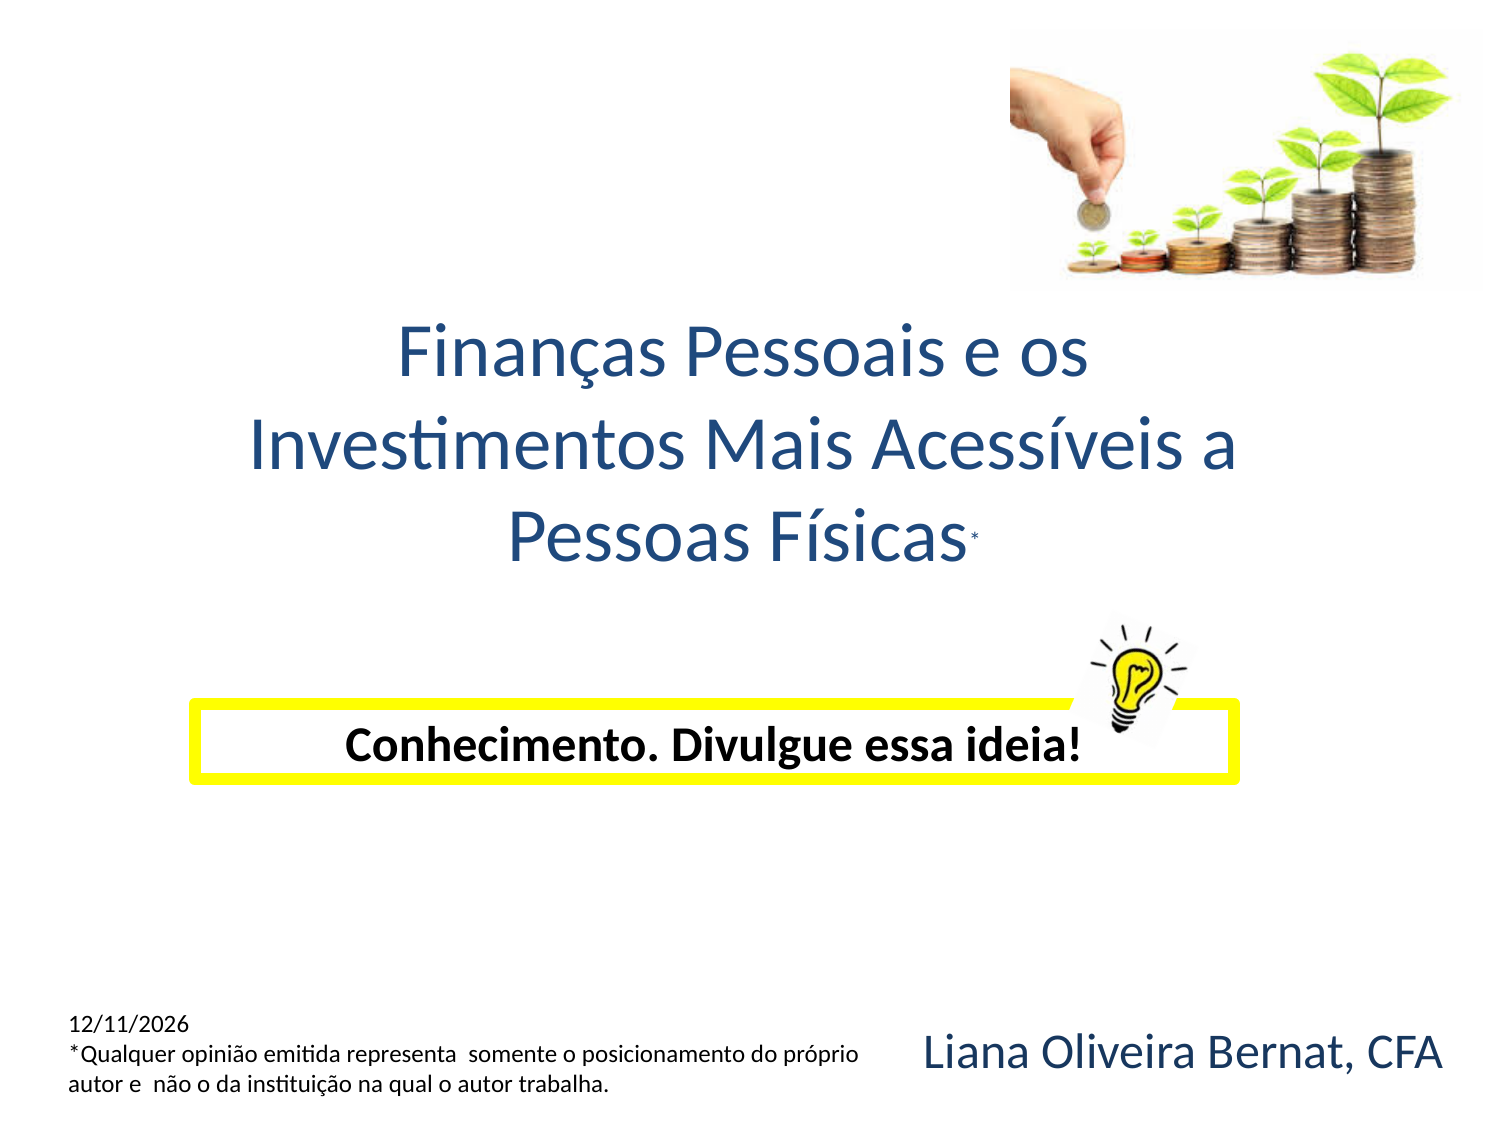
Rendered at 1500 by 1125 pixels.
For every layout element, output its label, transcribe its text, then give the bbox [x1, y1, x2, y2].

text_box Liana Oliveira Bernat, CFA [832, 1011, 1459, 1087]
text_box Conhecimento. Divulgue essa ideia! [194, 704, 1235, 779]
picture [1010, 29, 1483, 292]
title Finanças Pessoais e os Investimentos Mais Acessíveis a Pessoas Físicas* [206, 290, 1282, 587]
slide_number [53, 1022, 832, 1083]
picture [1069, 610, 1198, 748]
